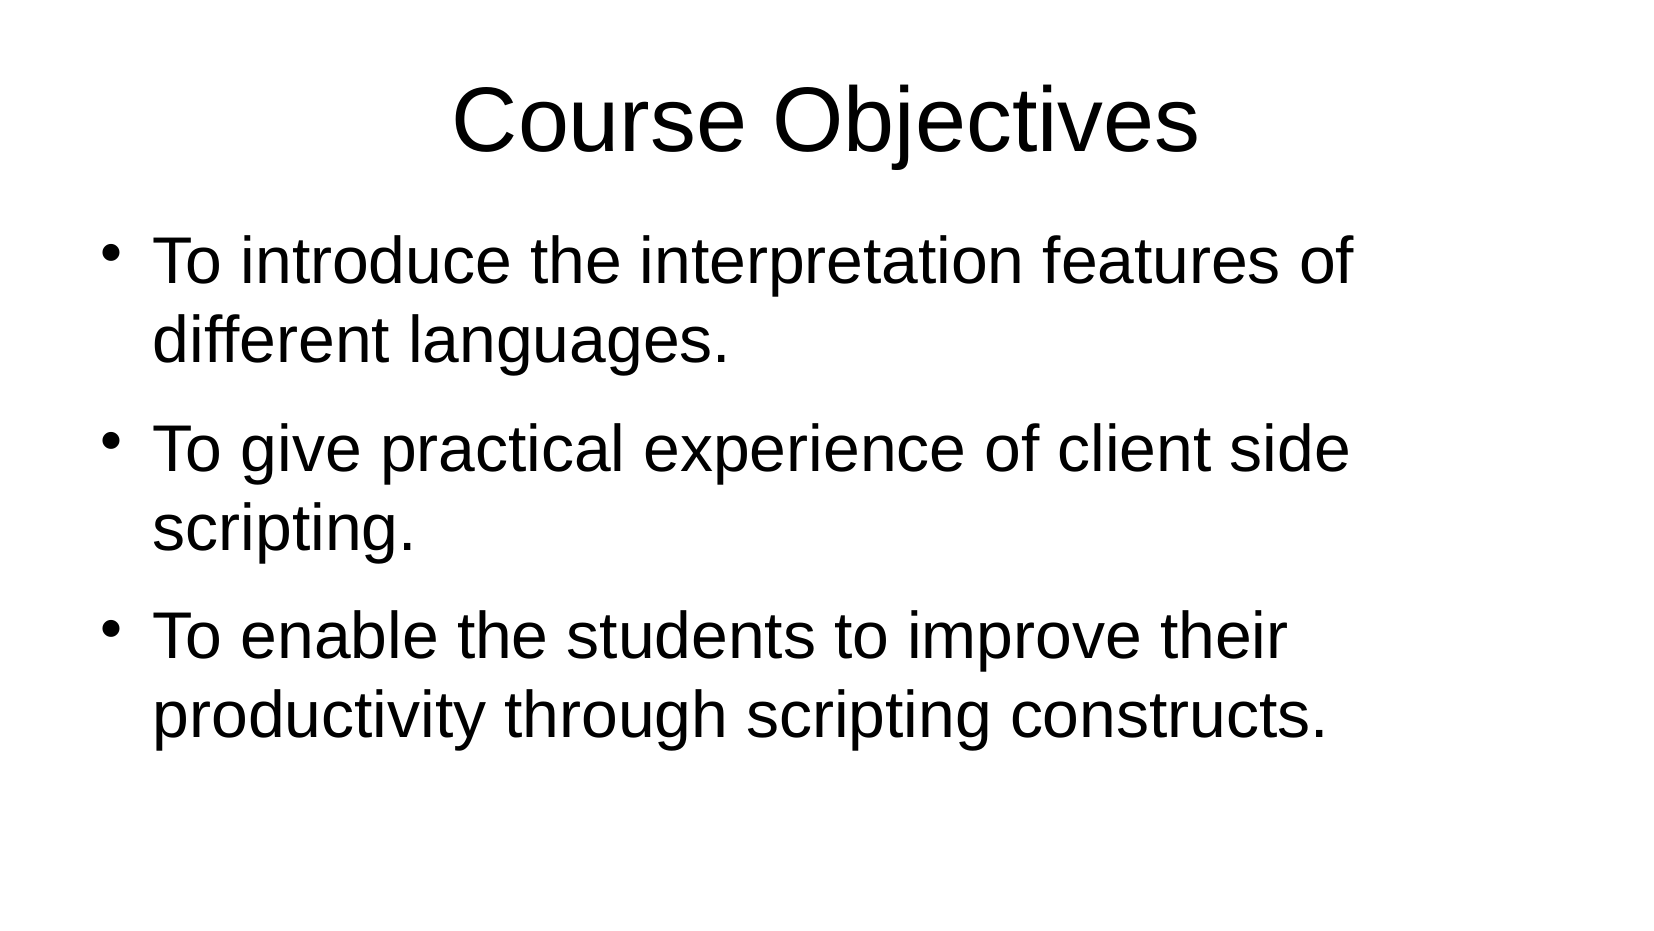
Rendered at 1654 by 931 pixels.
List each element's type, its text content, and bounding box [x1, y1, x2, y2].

text_box Course Objectives [82, 37, 1571, 193]
text_box To introduce the interpretation features of different languages. To give practical experience of client side scripting. To enable the students to improve their productivity through scripting constructs. [82, 217, 1571, 757]
